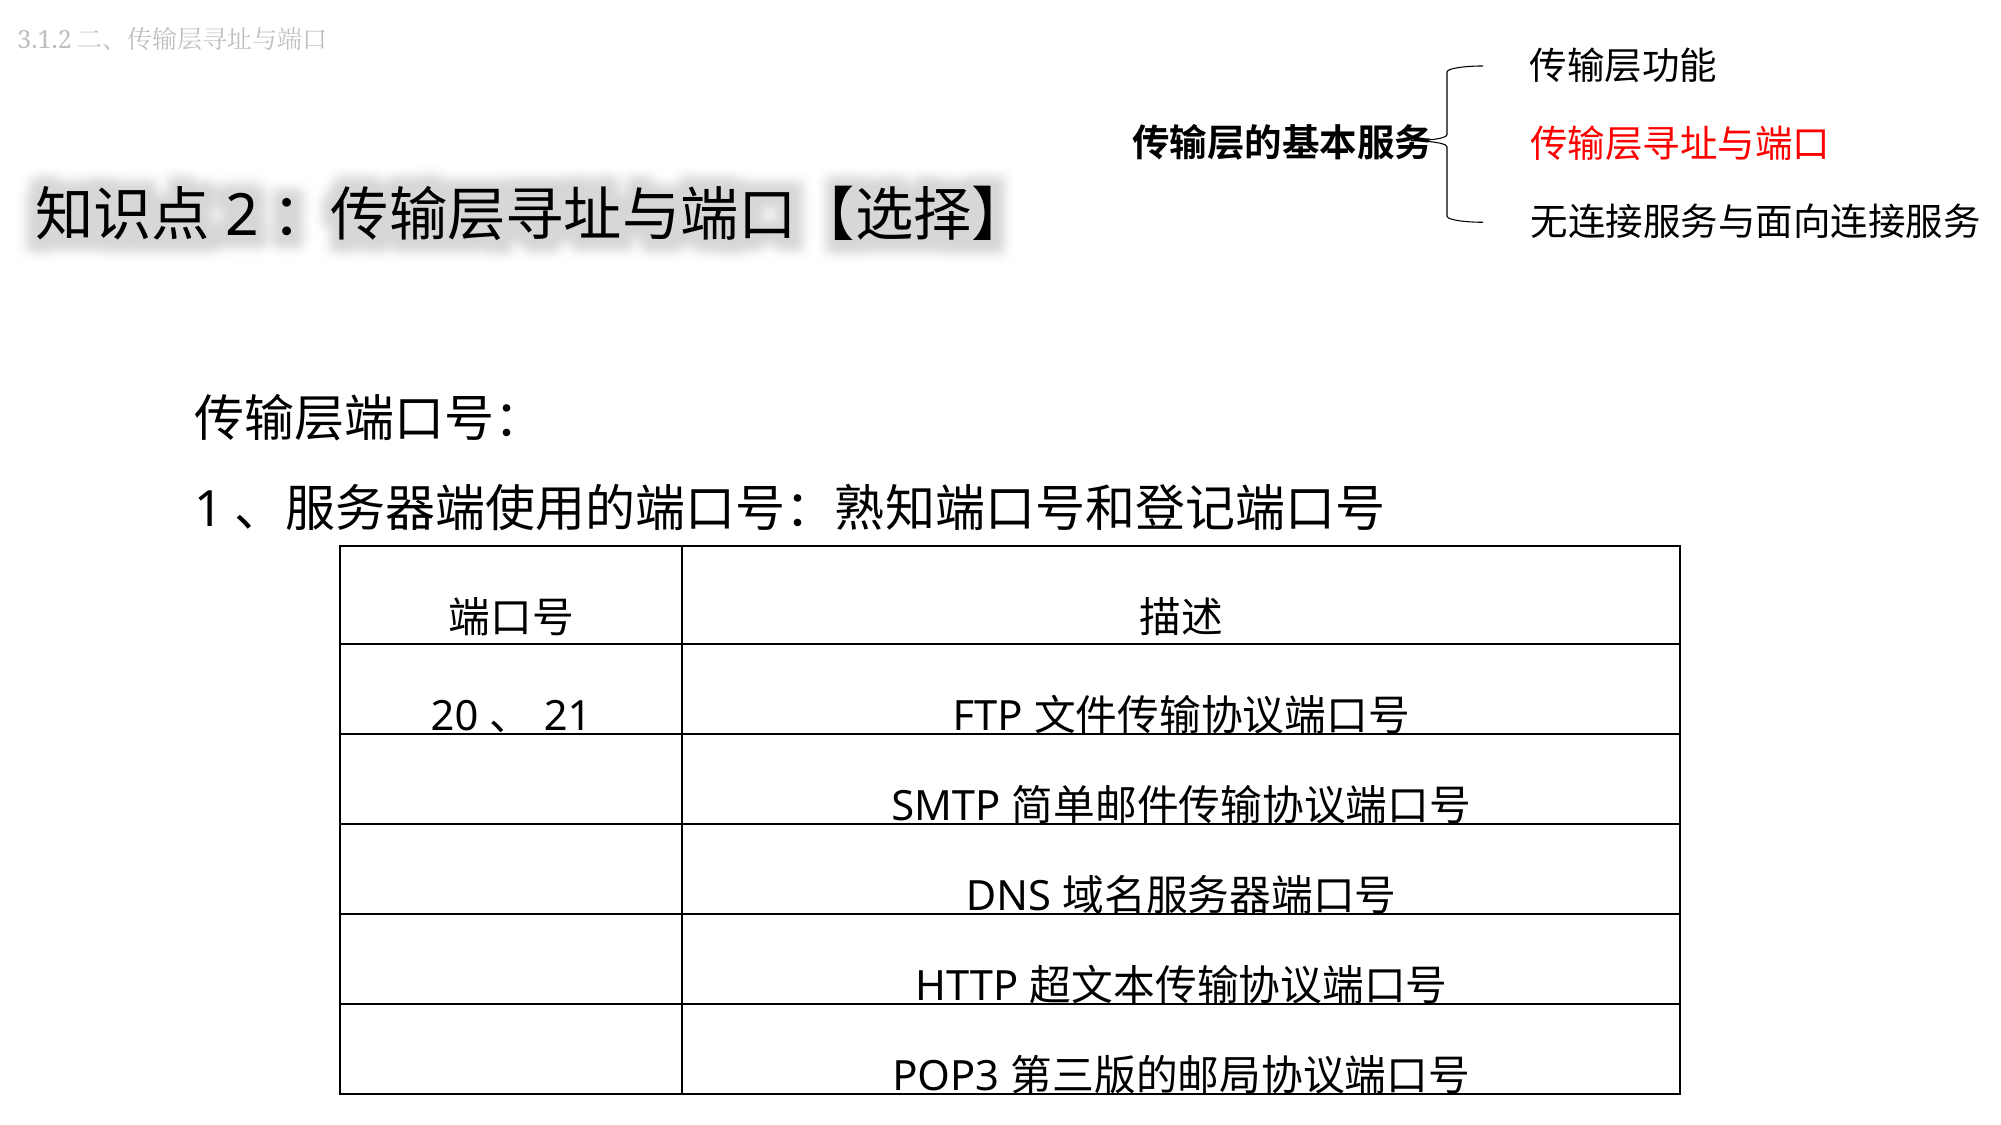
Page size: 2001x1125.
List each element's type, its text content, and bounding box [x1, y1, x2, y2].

table_cell POP3第三版的邮局协议端口号 [683, 1005, 1679, 1093]
table_cell 20、21 [341, 645, 681, 733]
text_box 知识点2：传输层寻址与端口【选择】 [16, 116, 1085, 273]
text_box 3.1.2二、传输层寻址与端口 [2, 15, 343, 61]
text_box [1114, 46, 1999, 251]
table_cell [341, 915, 681, 1003]
table_header 描述 [683, 547, 1679, 643]
table_cell [341, 735, 681, 823]
table_header 端口号 [341, 547, 681, 643]
table_cell DNS域名服务器端口号 [683, 825, 1679, 913]
text_box 传输层端口号： 1、服务器端使用的端口号：熟知端口号和登记端口号 [179, 348, 1821, 544]
table_cell [341, 825, 681, 913]
table_cell FTP文件传输协议端口号 [683, 645, 1679, 733]
table_cell SMTP简单邮件传输协议端口号 [683, 735, 1679, 823]
table_cell [341, 1005, 681, 1093]
table_cell HTTP超文本传输协议端口号 [683, 915, 1679, 1003]
